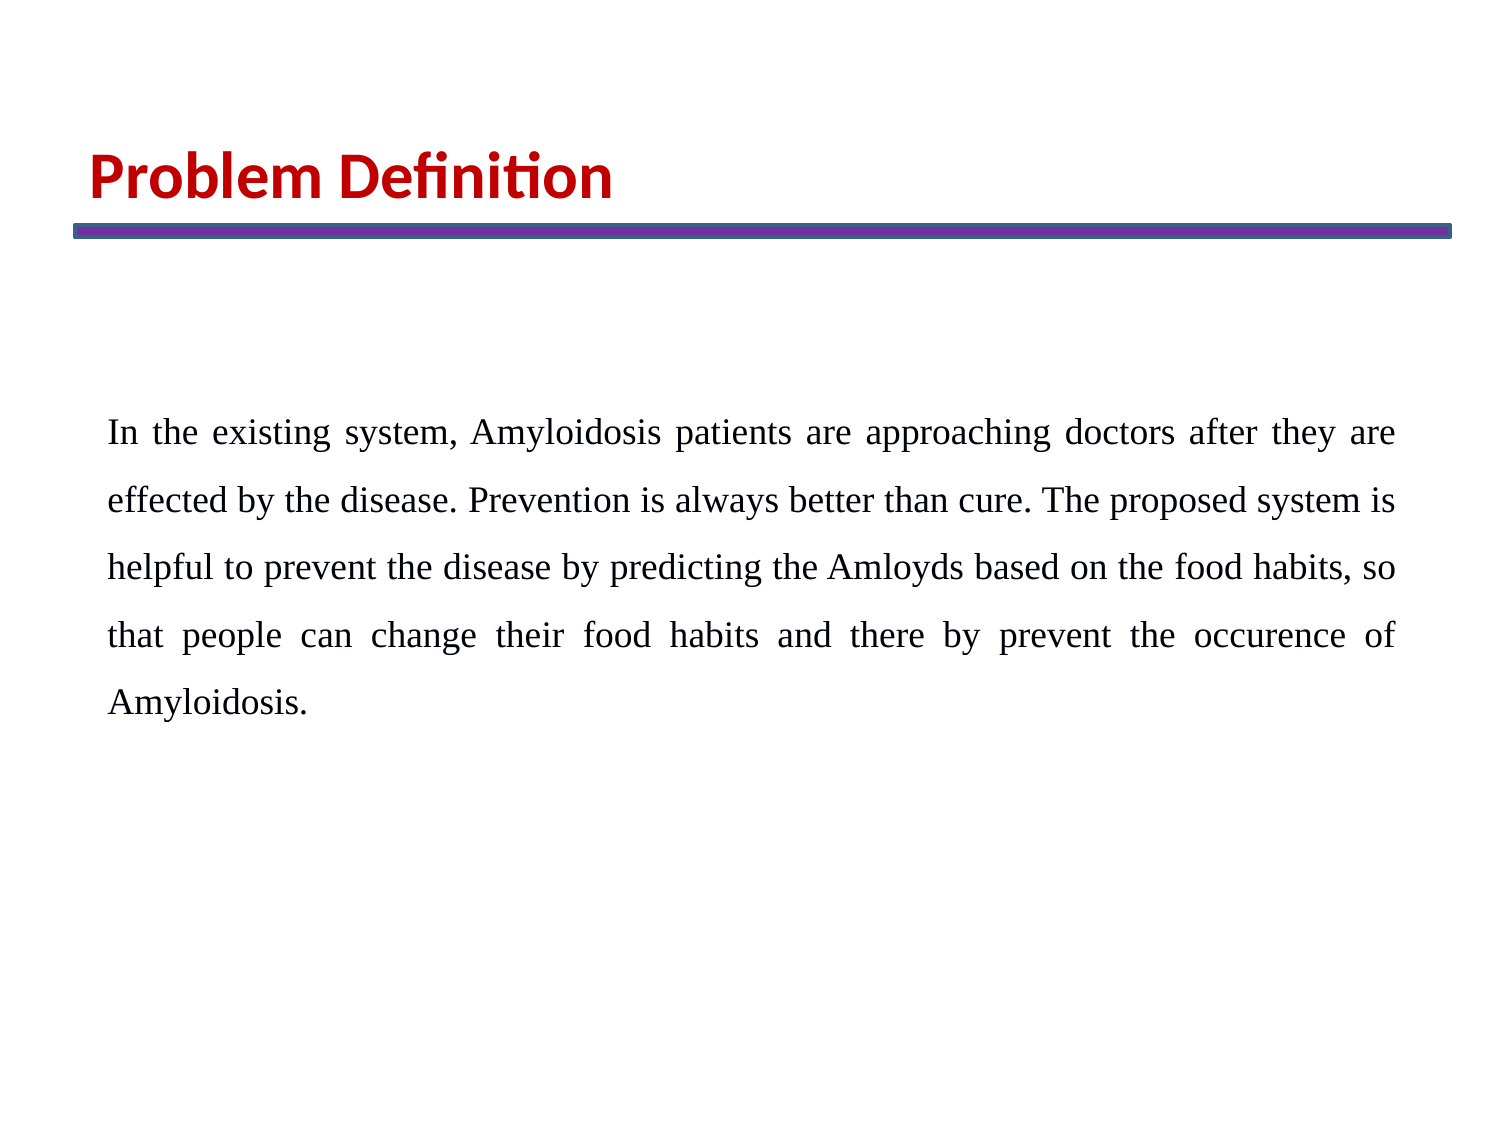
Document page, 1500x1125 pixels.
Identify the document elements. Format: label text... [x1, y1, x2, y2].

text_box [75, 224, 1450, 238]
text_box Problem Definition [75, 124, 725, 220]
text_box In the existing system, Amyloidosis patients are approaching doctors after they are effected by the disease. Prevention is always better than cure. The proposed system is helpful to prevent the disease by predicting the Amloyds based on the food habits, so that people can change their food habits and there by prevent the occurence of Amyloidosis. [92, 377, 1413, 730]
